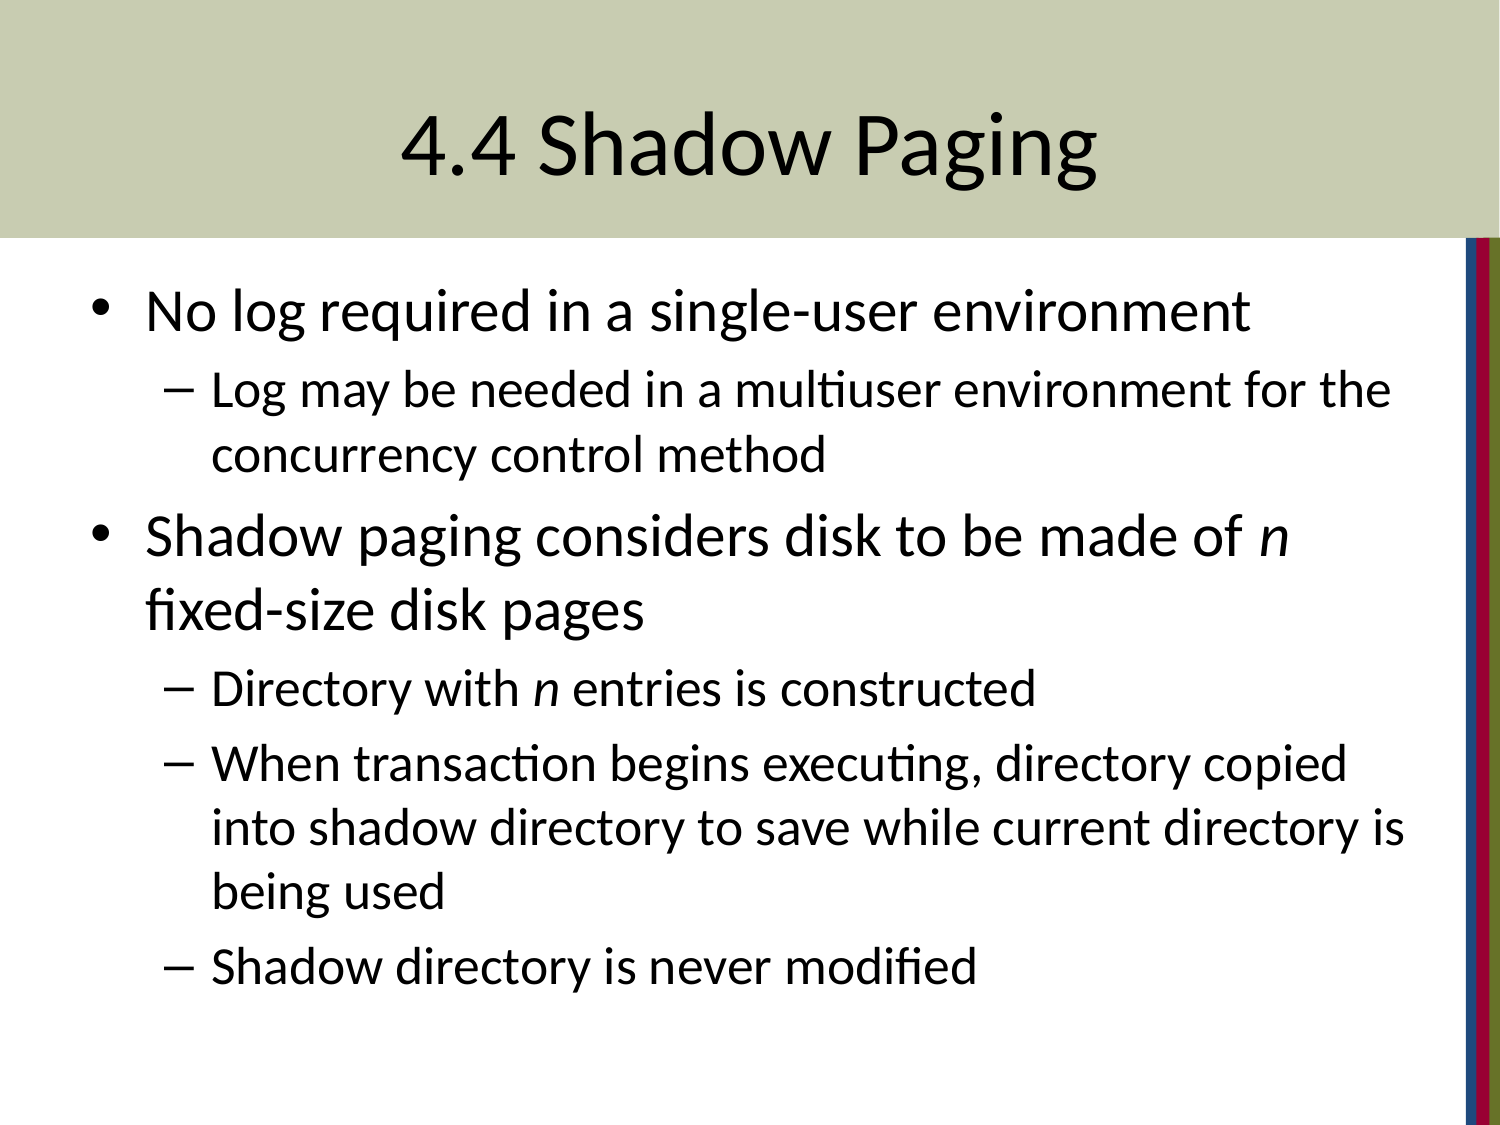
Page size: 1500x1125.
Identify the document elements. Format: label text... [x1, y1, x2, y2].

title 4.4 Shadow Paging [75, 45, 1425, 233]
list No log required in a single-user environment Log may be needed in a multiuser environment for the concurrency control method Shadow paging considers disk to be made of n fixed-size disk pages Directory with n entries is constructed When transaction begins executing, directory copied into shadow directory to save while current directory is being used Shadow directory is never modified [75, 262, 1425, 1005]
